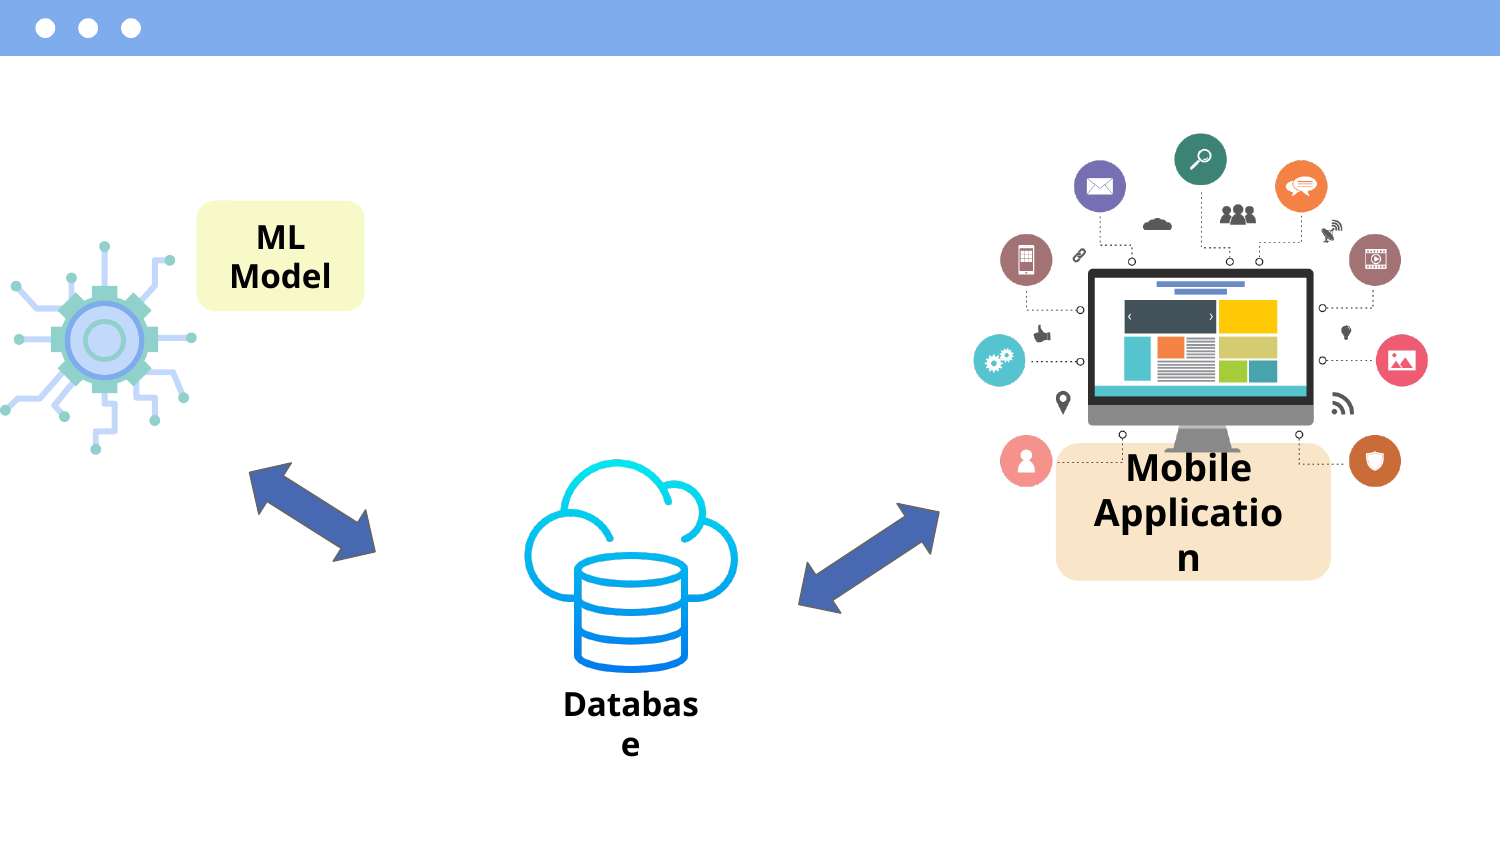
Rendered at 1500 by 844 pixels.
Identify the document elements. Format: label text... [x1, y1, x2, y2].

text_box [0, 240, 197, 455]
text_box [196, 200, 365, 312]
text_box Database [546, 688, 715, 765]
text_box [249, 462, 376, 562]
text_box Mobile Application [1070, 495, 1308, 563]
picture [517, 452, 745, 680]
text_box [798, 503, 939, 614]
text_box [1055, 495, 1331, 581]
picture [972, 132, 1428, 488]
text_box ML Model [208, 214, 353, 297]
